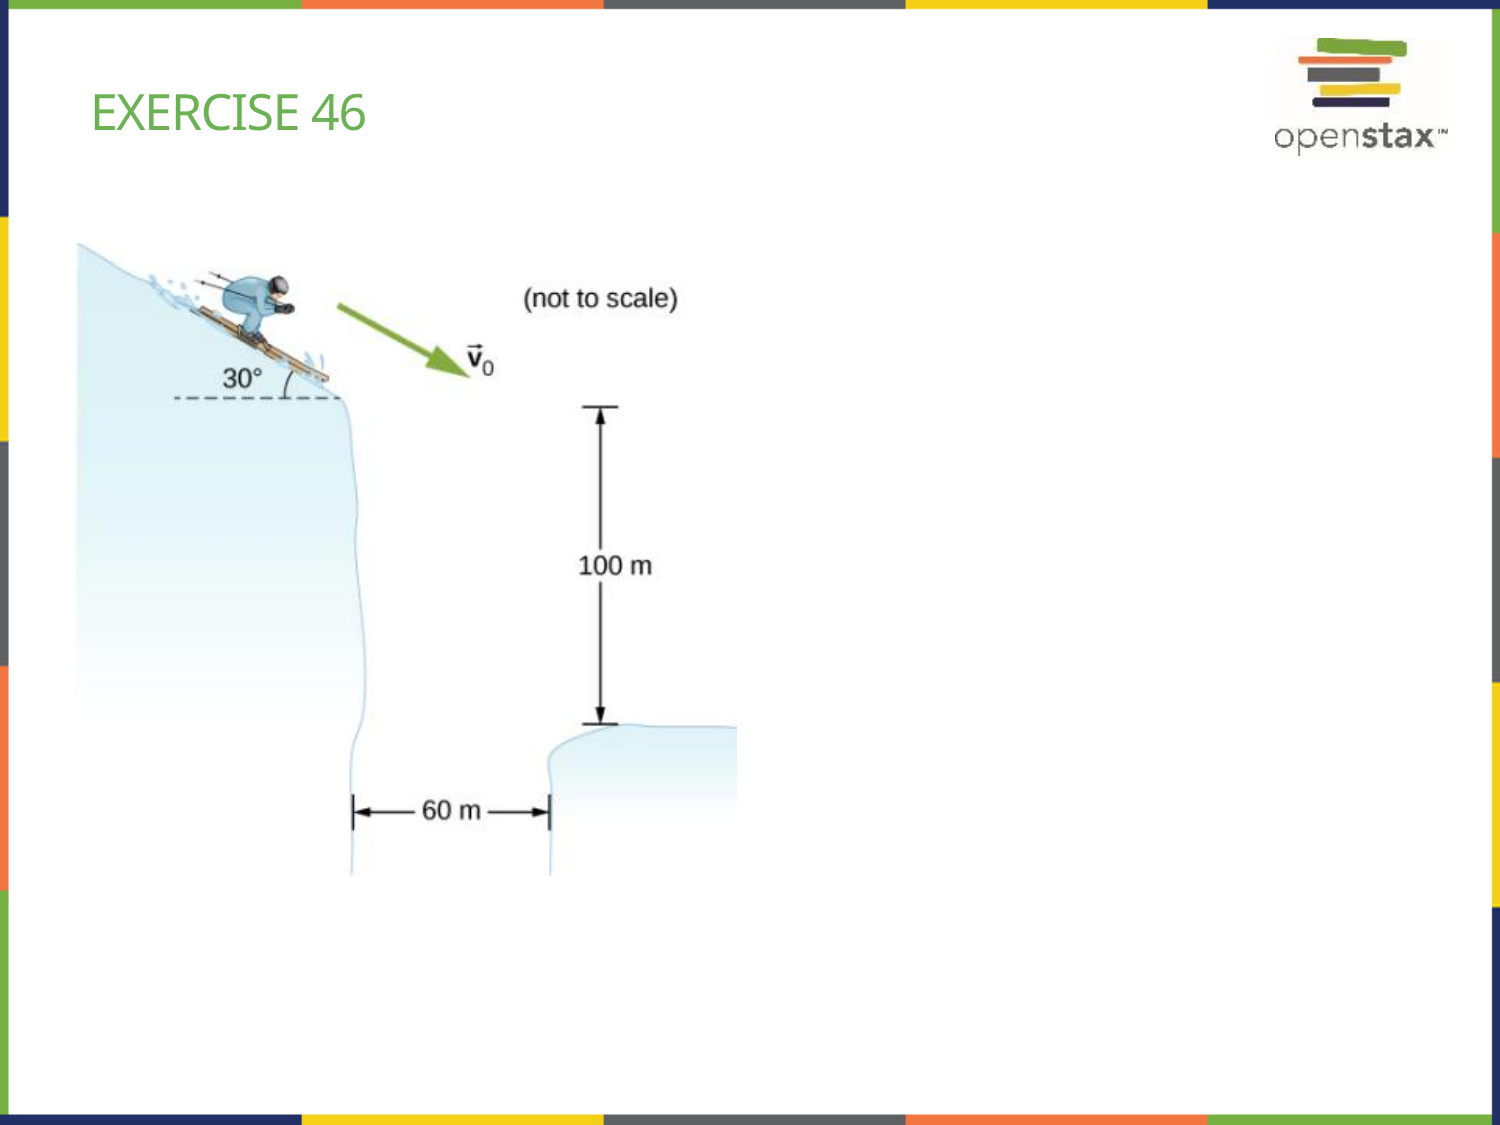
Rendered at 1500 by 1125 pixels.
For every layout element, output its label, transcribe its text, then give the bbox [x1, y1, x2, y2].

title EXERCISE 46 [75, 39, 1274, 148]
picture [0, 0, 1500, 1125]
